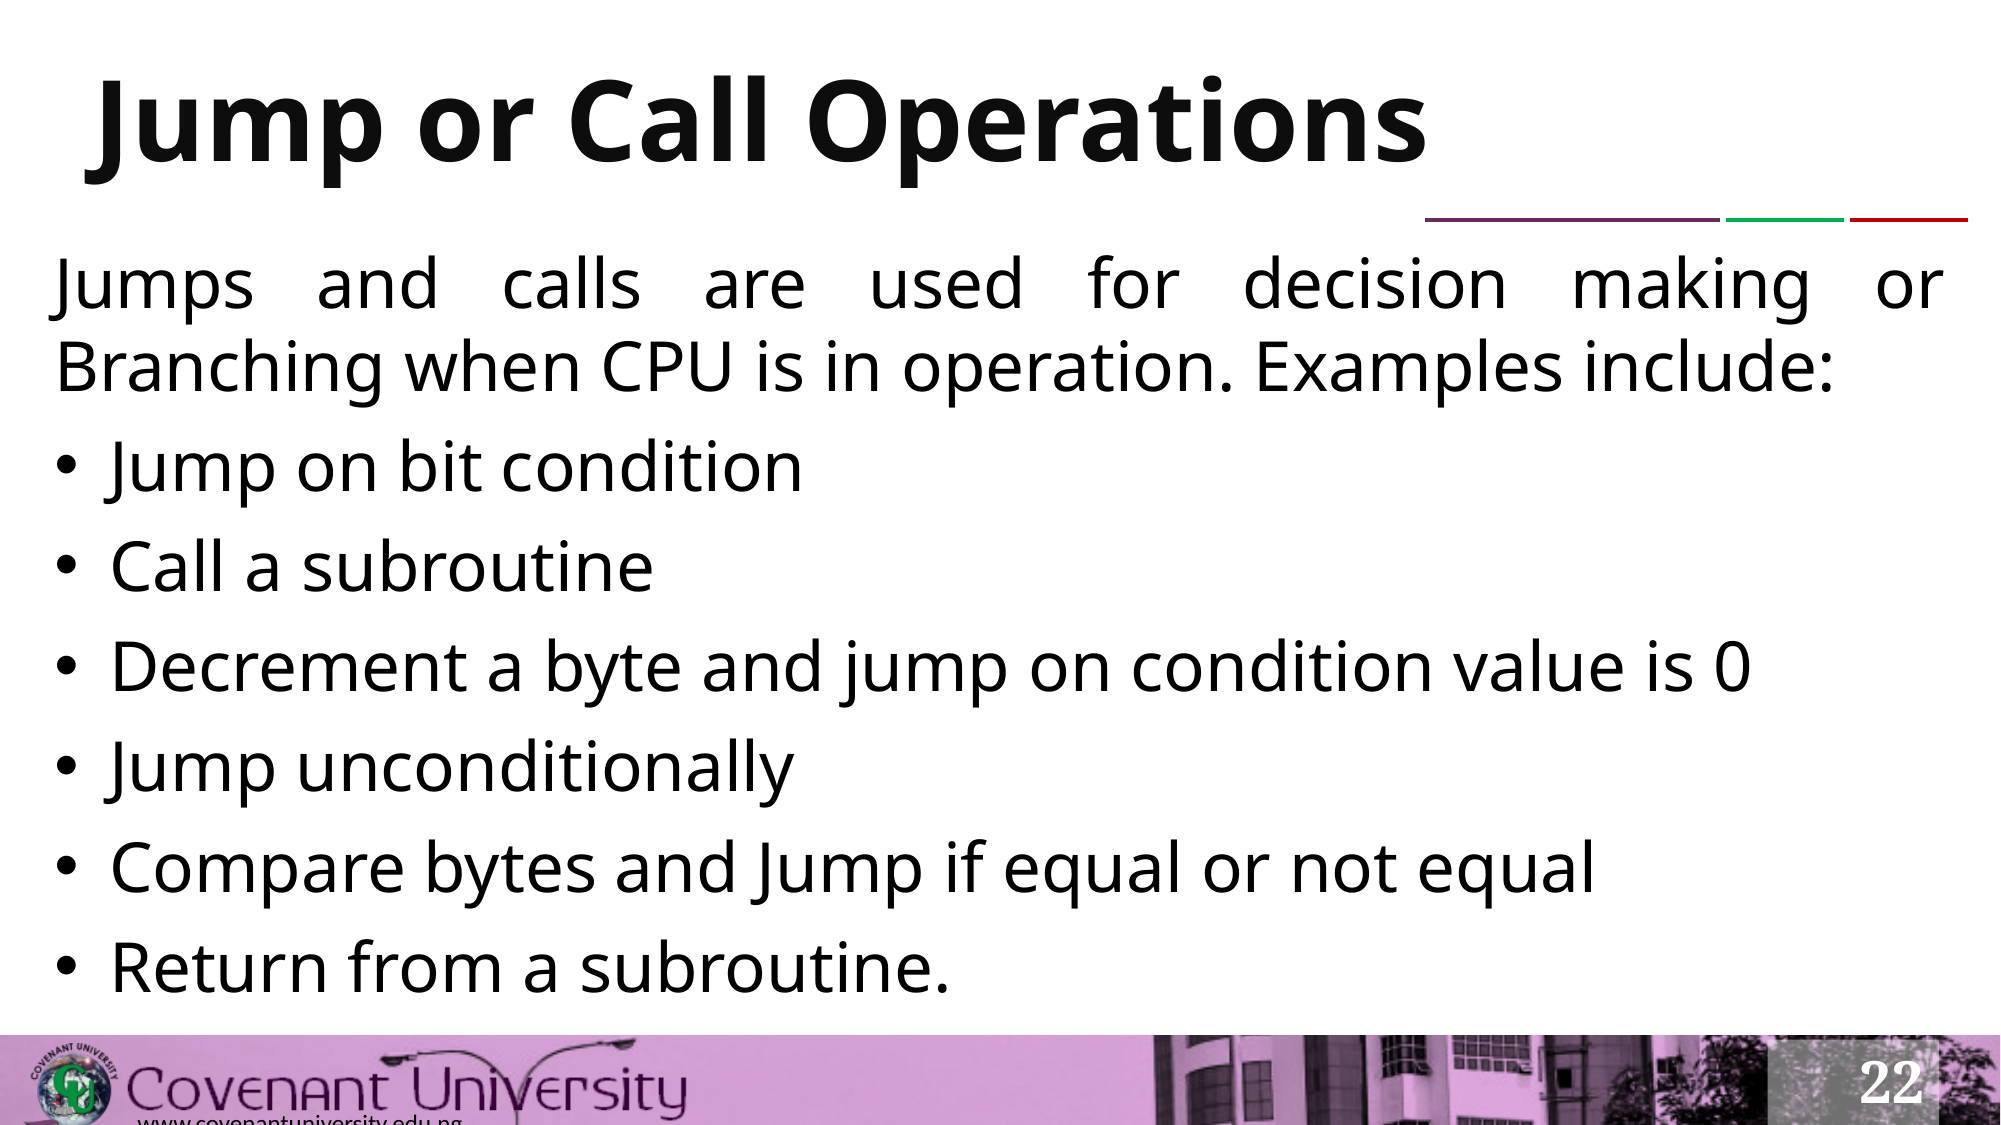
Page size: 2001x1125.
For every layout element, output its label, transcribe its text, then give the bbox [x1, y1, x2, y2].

list Jumps and calls are used for decision making or Branching when CPU is in operation. Examples include: Jump on bit condition Call a subroutine Decrement a byte and jump on condition value is 0 Jump unconditionally Compare bytes and Jump if equal or not equal Return from a subroutine. [39, 231, 1961, 1024]
title Jump or Call Operations [74, 20, 2000, 213]
picture [23, 1036, 1071, 1125]
